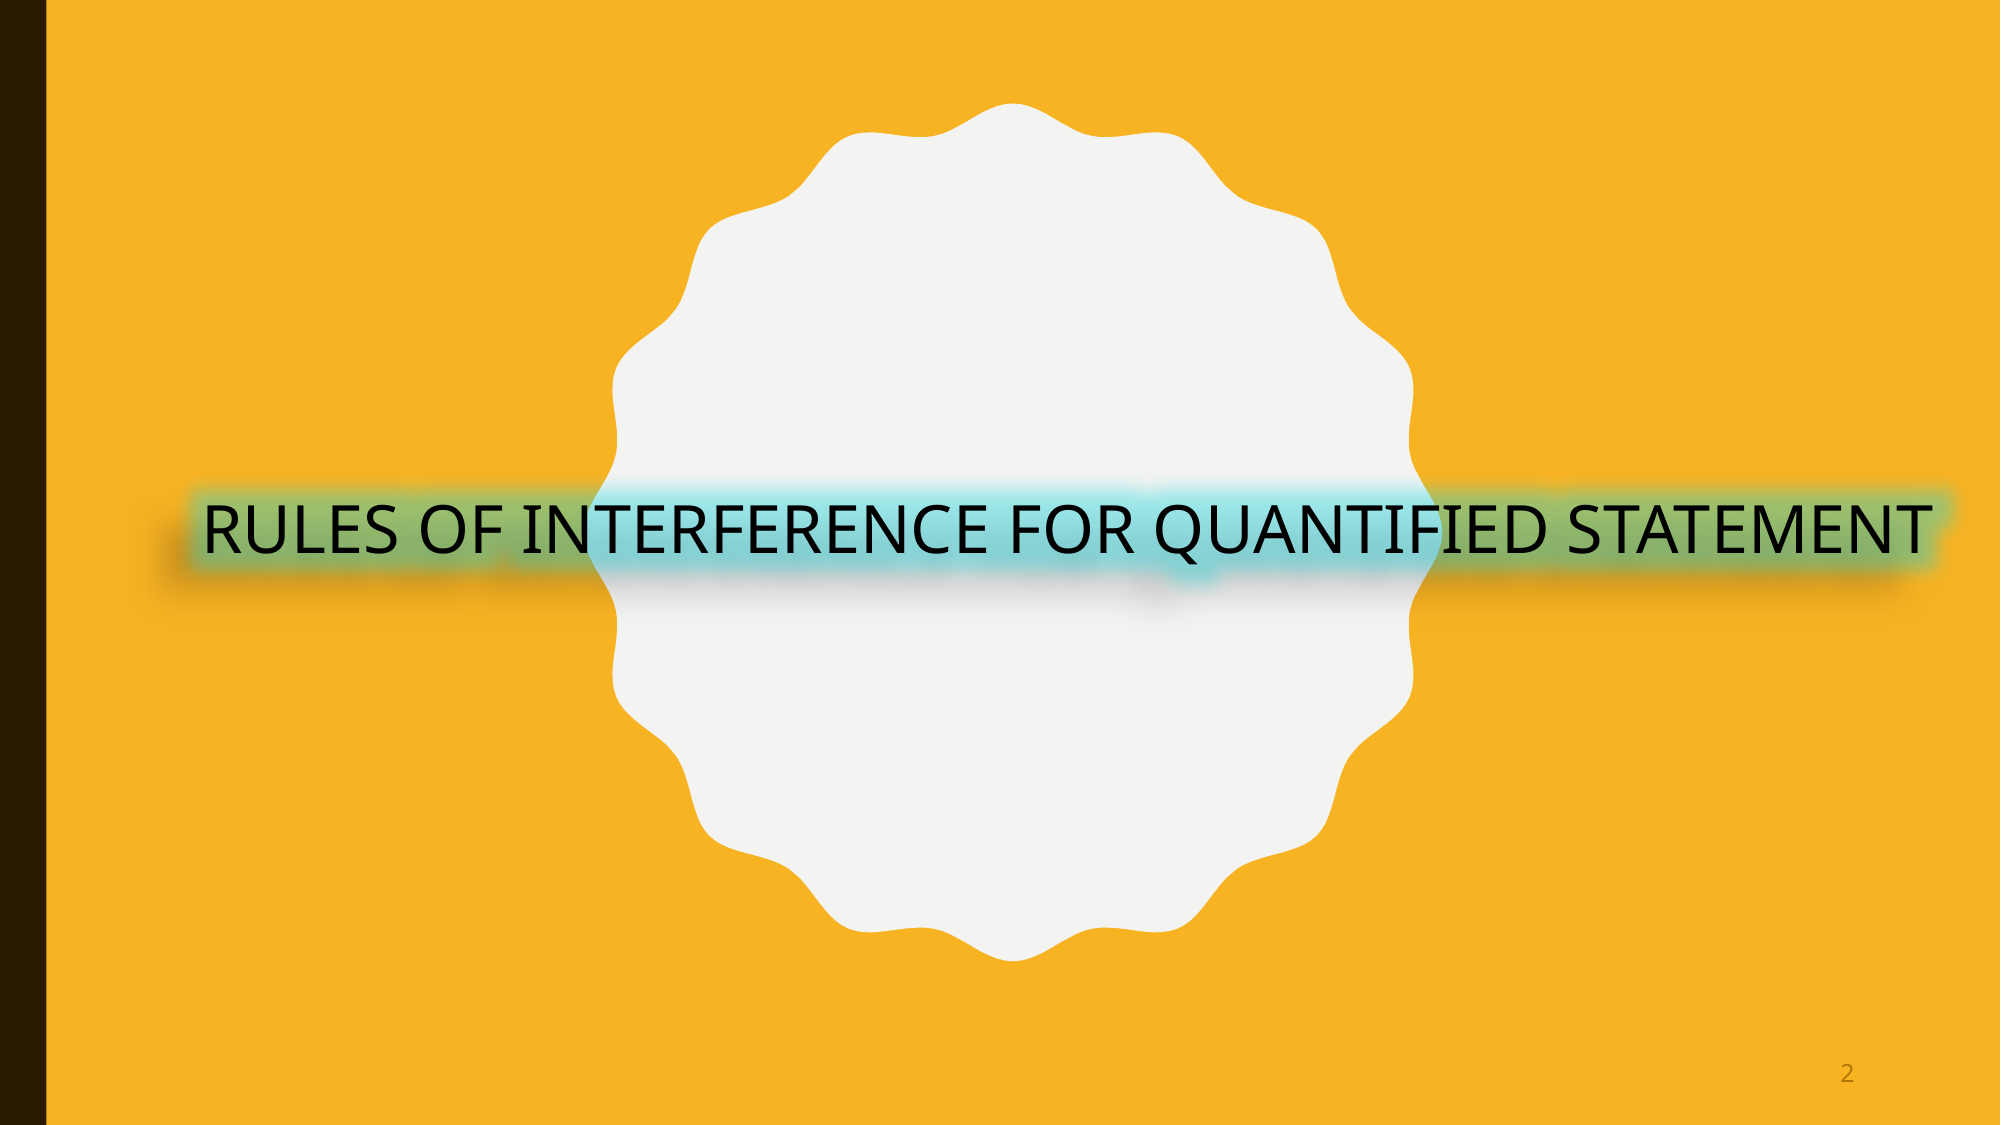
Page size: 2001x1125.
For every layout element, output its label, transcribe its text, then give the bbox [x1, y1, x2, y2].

slide_number 2 [1487, 1045, 1870, 1103]
text_box RULEs of interference for quantified statement [186, 186, 2000, 694]
